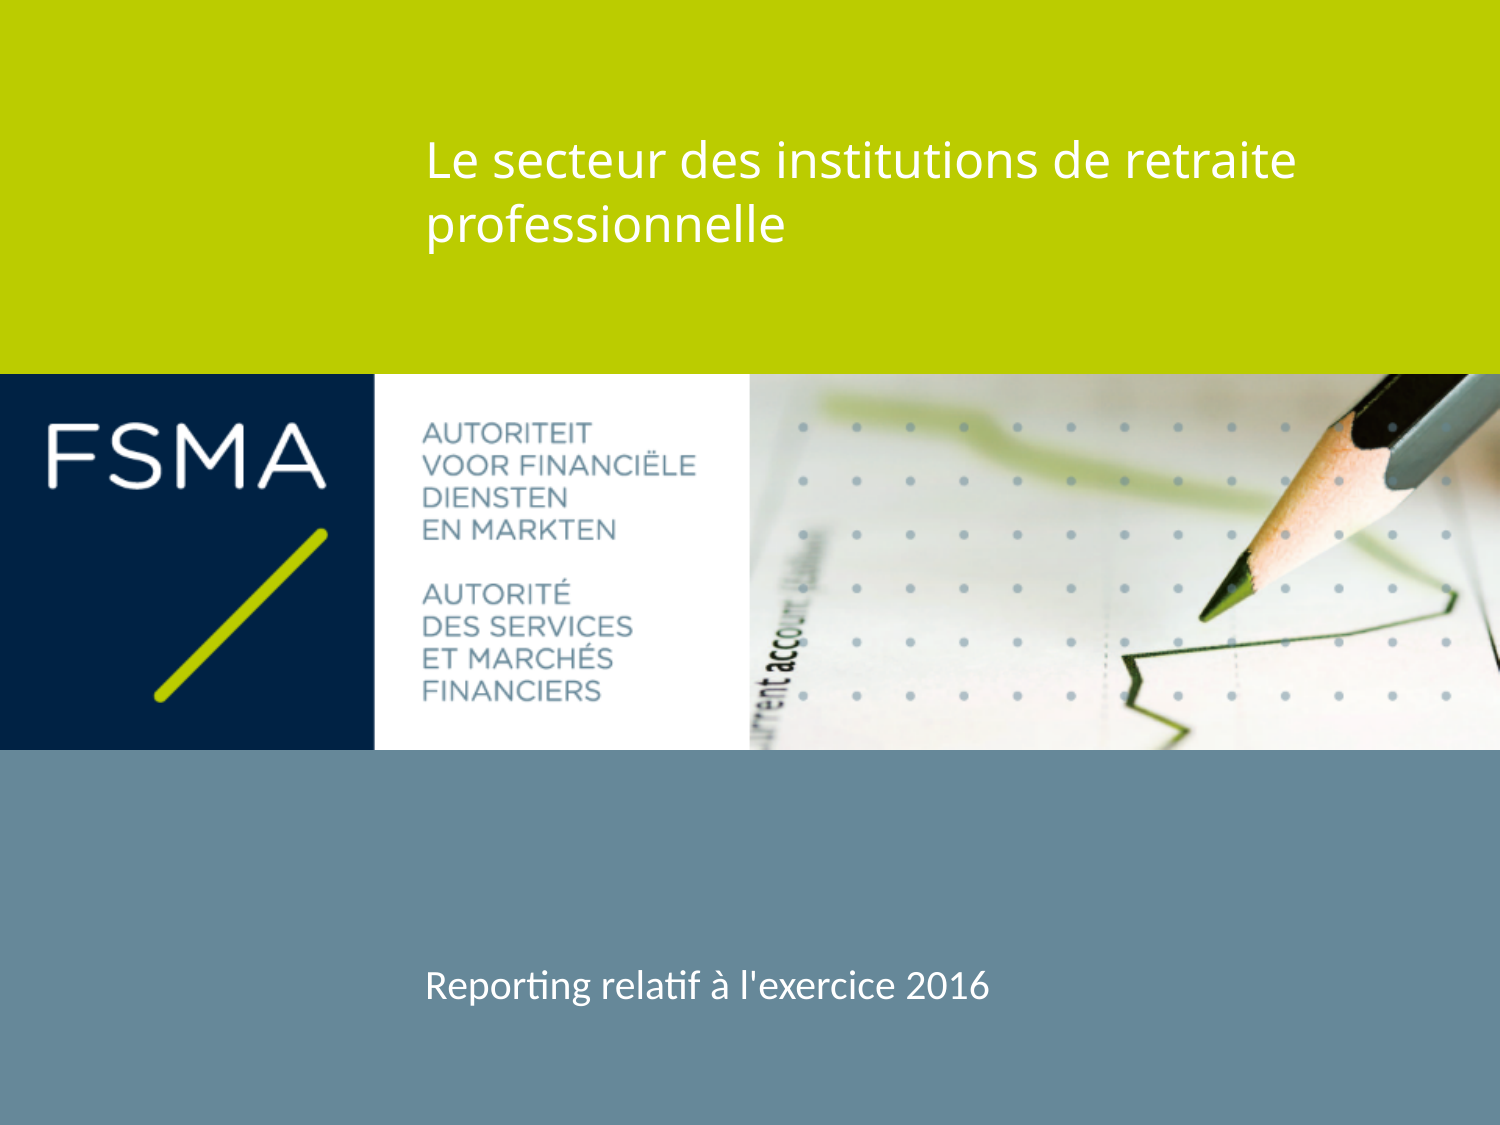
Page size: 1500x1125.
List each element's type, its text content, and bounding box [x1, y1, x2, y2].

list Reporting relatif à l'exercice 2016 [425, 905, 1430, 1009]
list Le secteur des institutions de retraite professionnelle [425, 75, 1430, 253]
picture [0, 374, 1500, 750]
